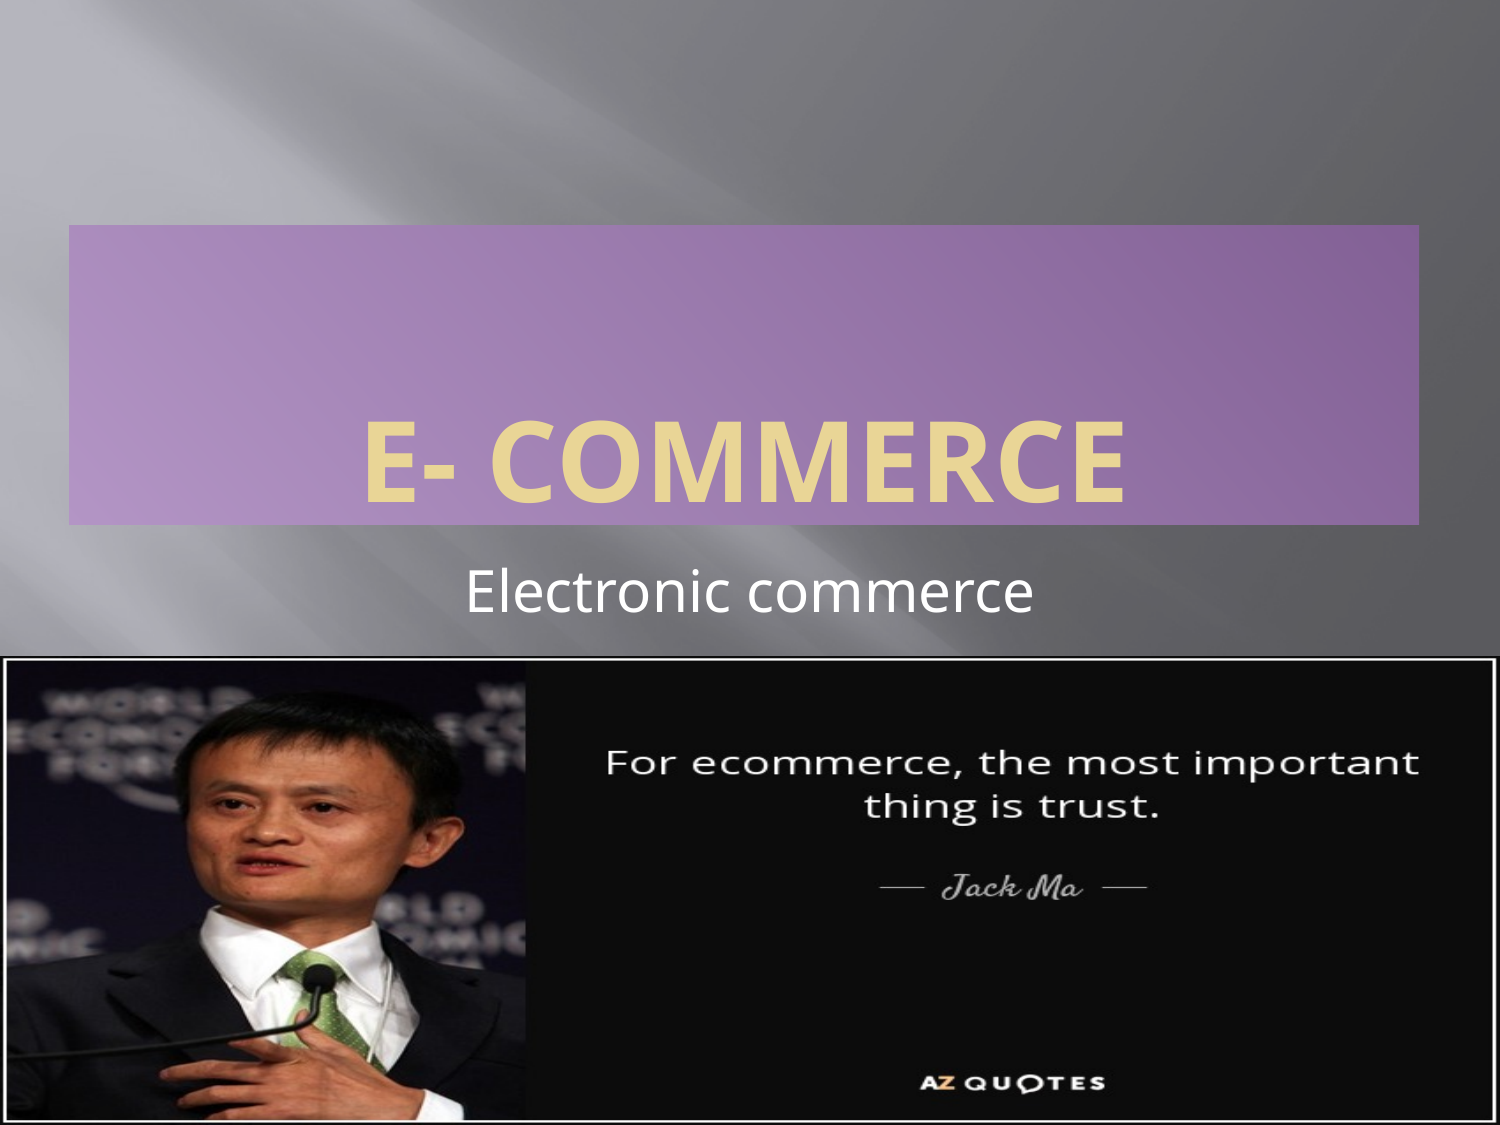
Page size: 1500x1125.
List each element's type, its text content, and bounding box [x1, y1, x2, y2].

subtitle Electronic commerce [225, 546, 1275, 656]
title E- commerce [69, 224, 1420, 525]
picture [0, 656, 1500, 1125]
